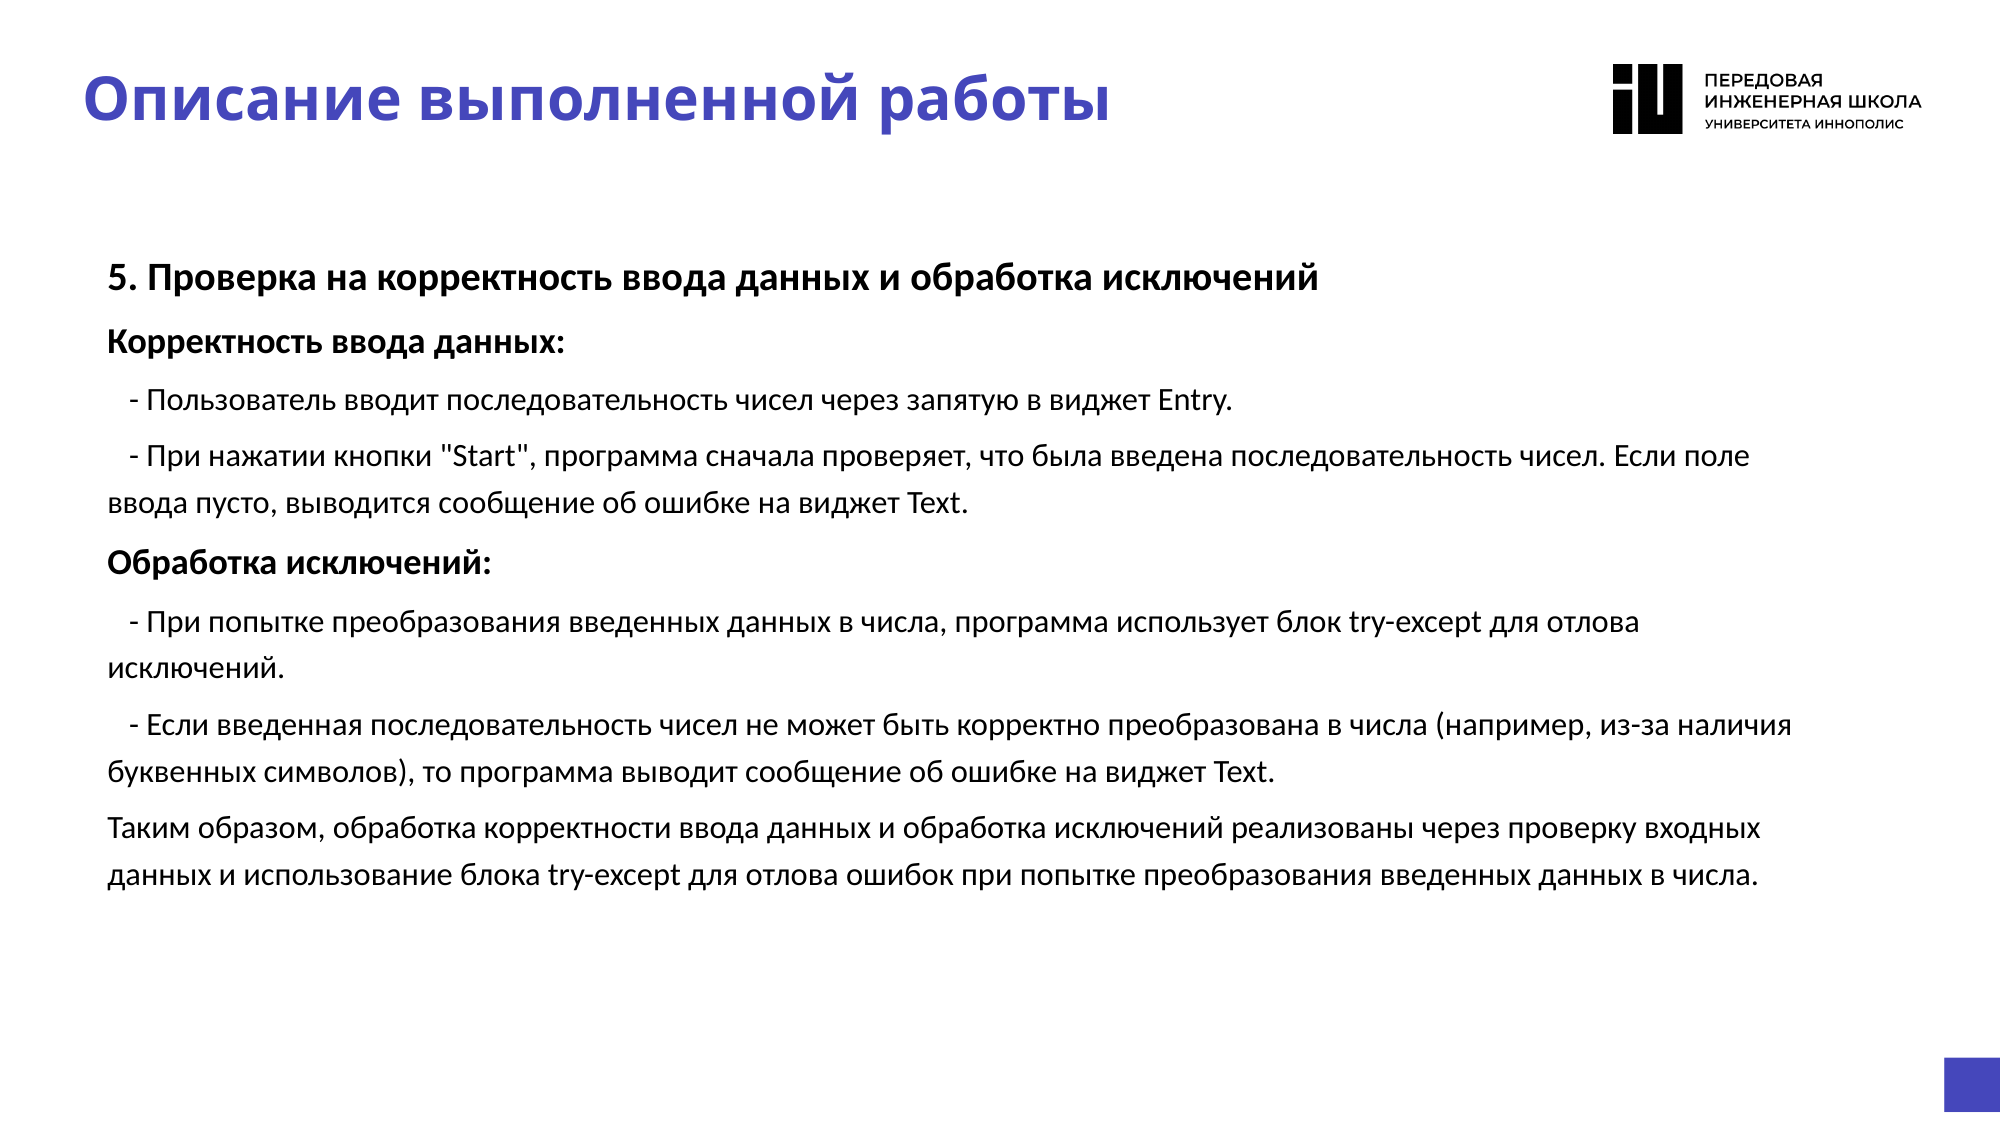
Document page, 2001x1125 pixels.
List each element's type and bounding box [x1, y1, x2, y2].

picture [0, 0, 2000, 1125]
text_box [1612, 37, 1985, 161]
